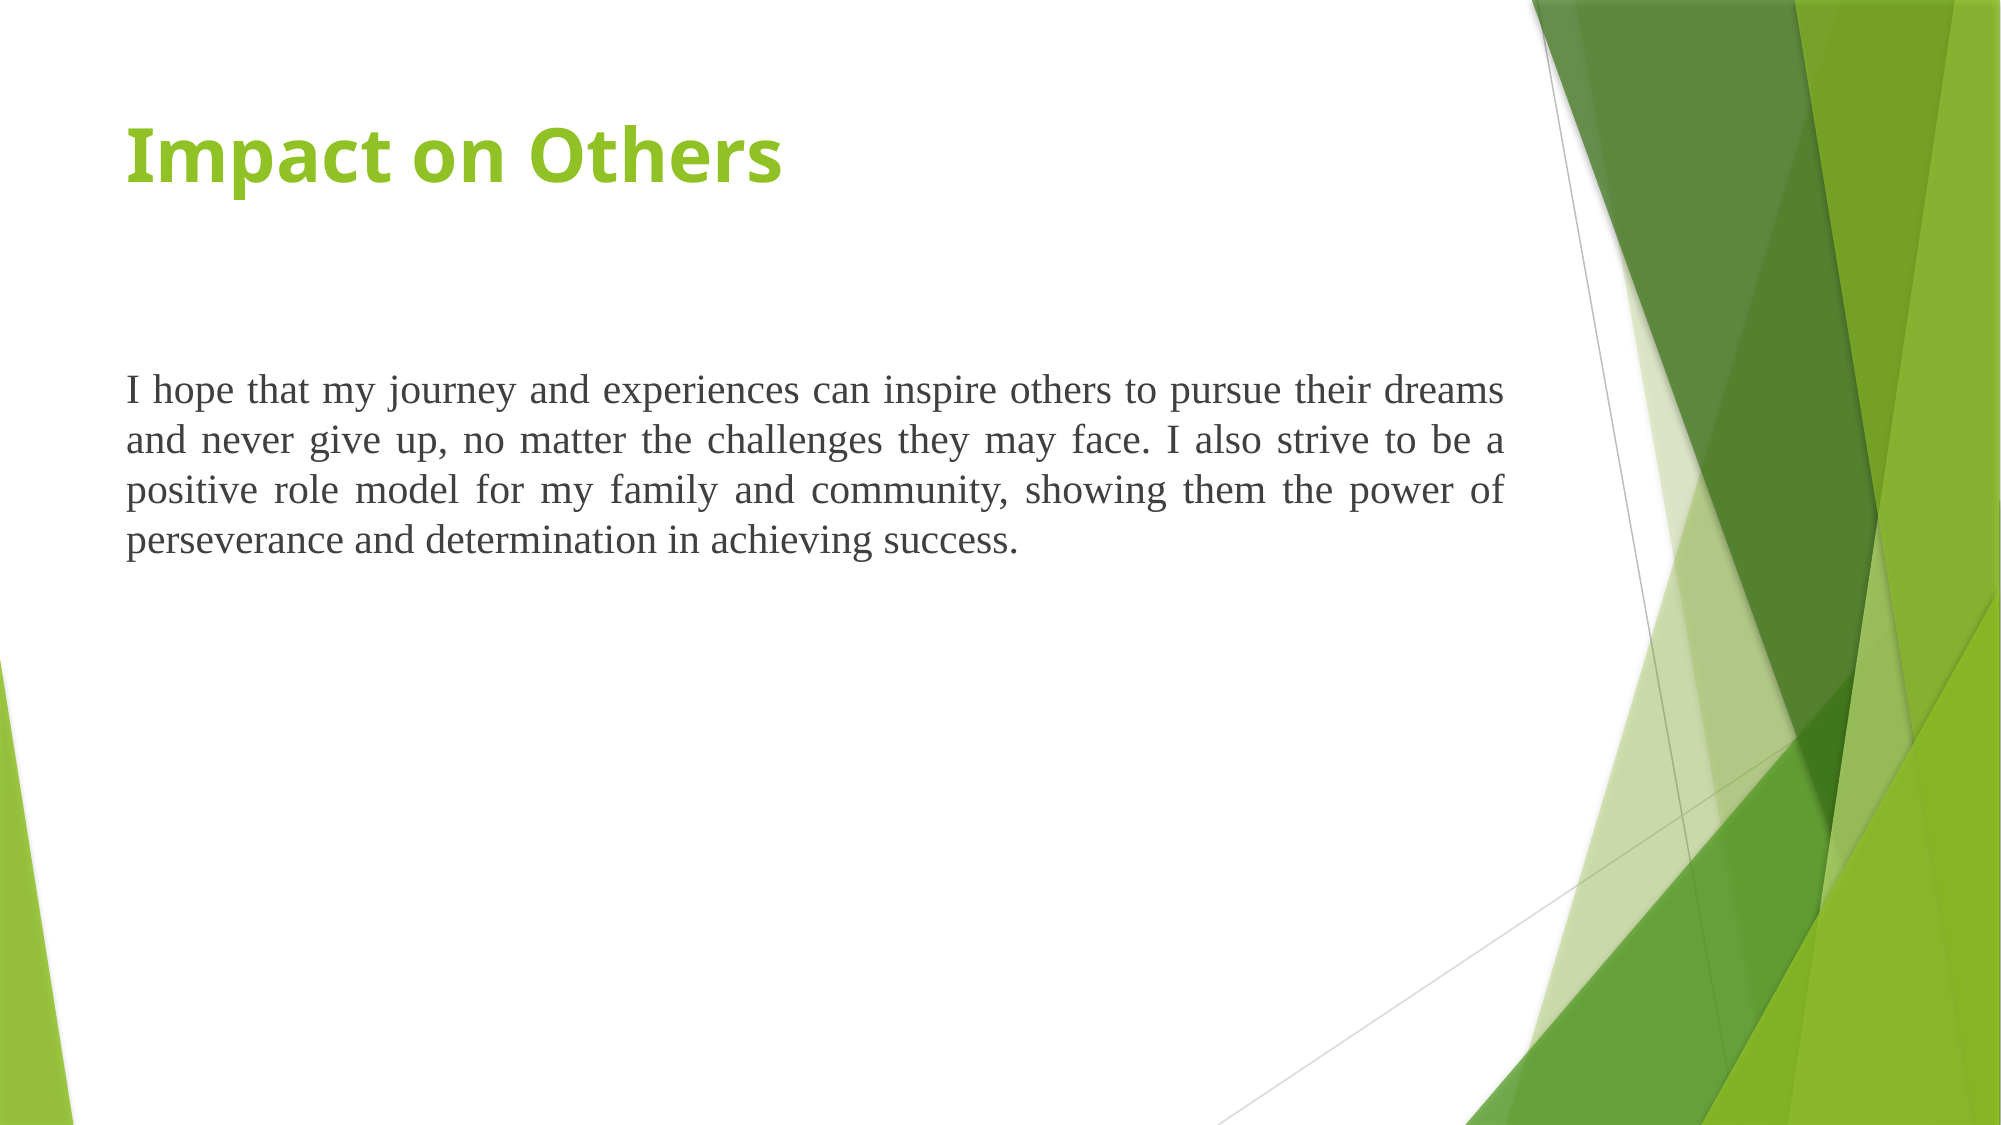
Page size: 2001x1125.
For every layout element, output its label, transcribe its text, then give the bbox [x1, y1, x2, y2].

title Impact on Others [111, 99, 1522, 317]
list I hope that my journey and experiences can inspire others to pursue their dreams and never give up, no matter the challenges they may face. I also strive to be a positive role model for my family and community, showing them the power of perseverance and determination in achieving success. [111, 354, 1522, 992]
